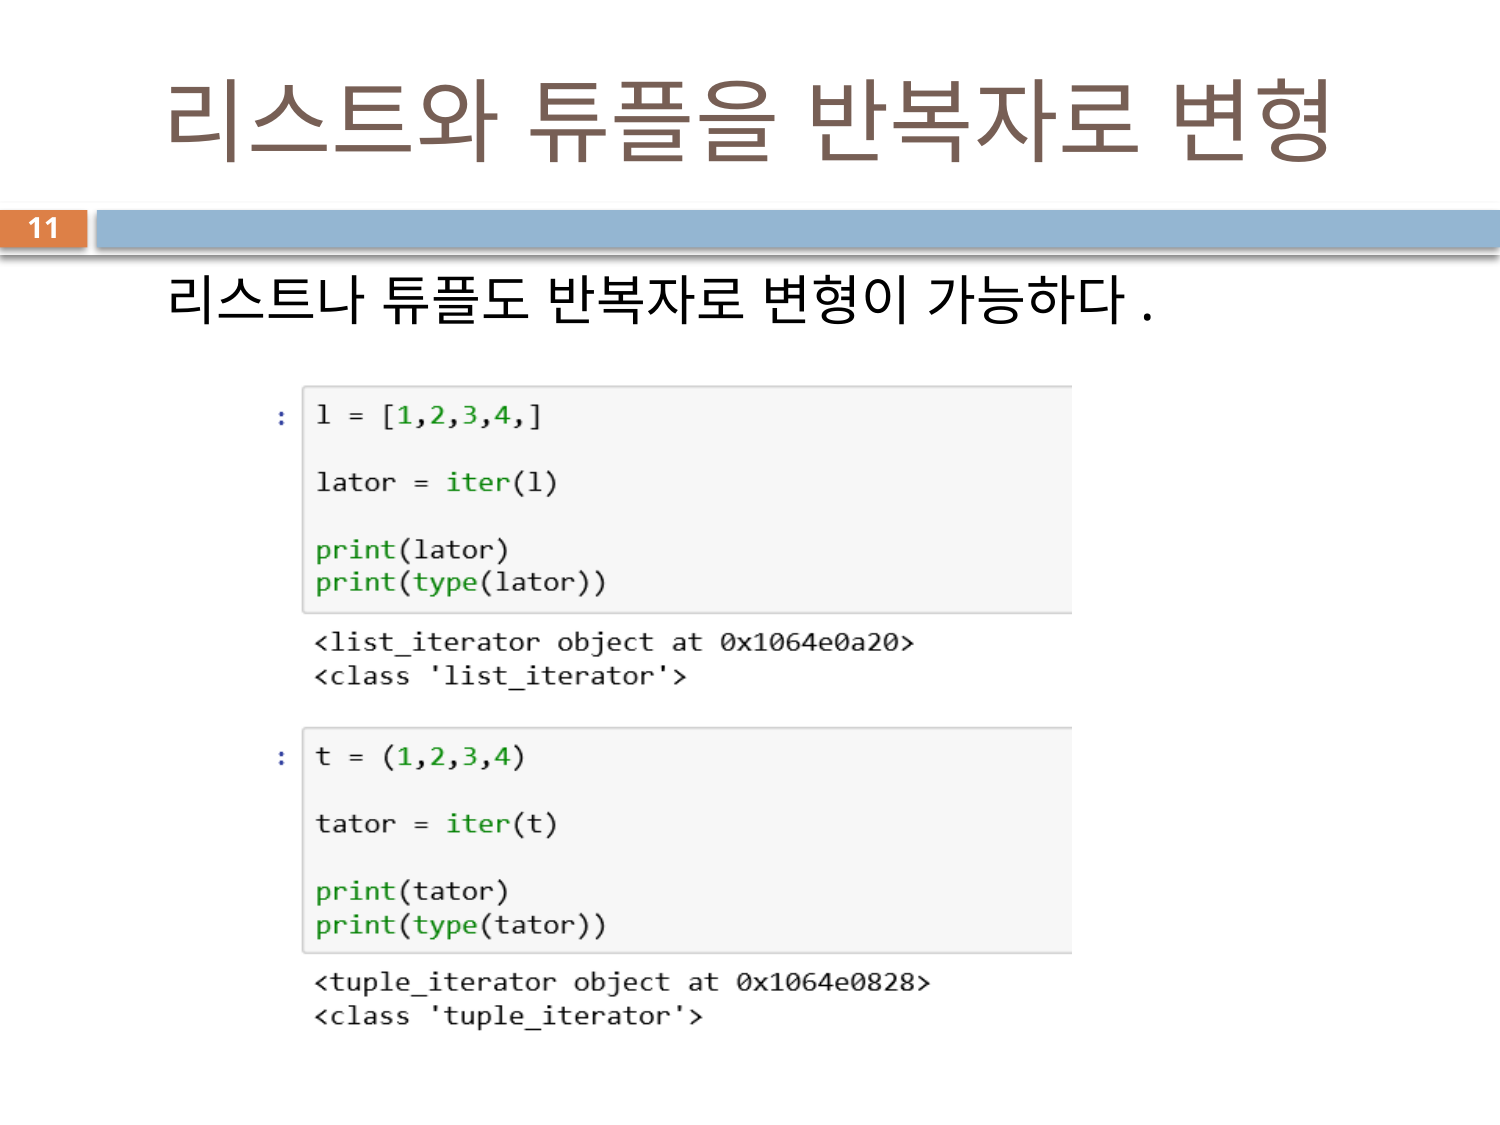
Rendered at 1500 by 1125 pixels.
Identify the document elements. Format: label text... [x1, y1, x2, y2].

list 리스트나 튜플도 반복자로 변형이 가능하다. [76, 259, 1427, 492]
title 리스트와 튜플을 반복자로 변형 [100, 37, 1438, 200]
picture [277, 373, 1072, 1048]
slide_number 11 [0, 208, 88, 249]
